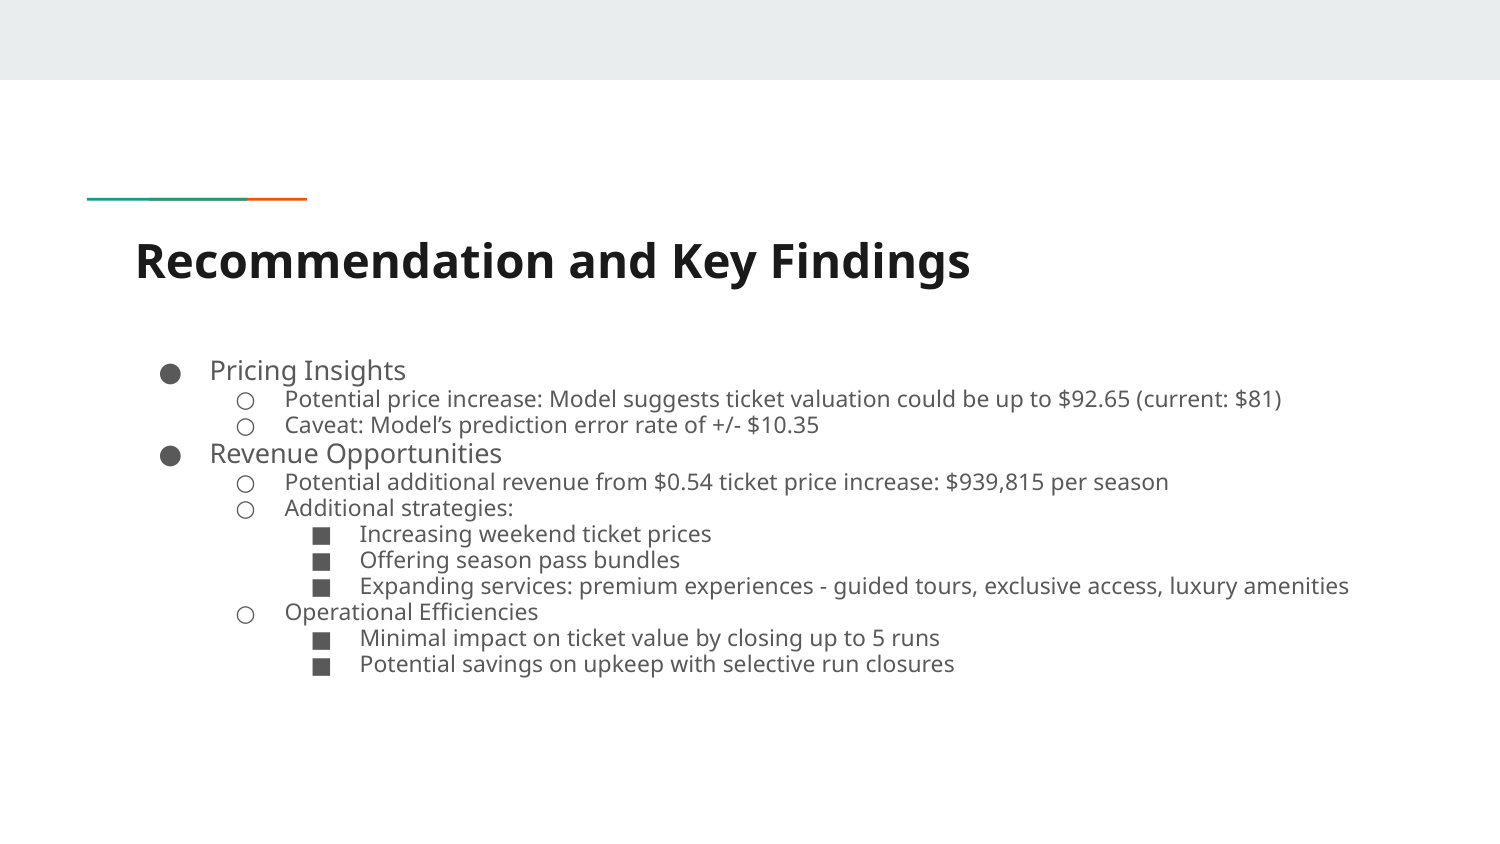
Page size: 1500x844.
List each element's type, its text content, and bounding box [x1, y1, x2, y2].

list Pricing Insights Potential price increase: Model suggests ticket valuation could be up to $92.65 (current: $81) Caveat: Model’s prediction error rate of +/- $10.35 Revenue Opportunities Potential additional revenue from $0.54 ticket price increase: $939,815 per season Additional strategies: Increasing weekend ticket prices Offering season pass bundles Expanding services: premium experiences - guided tours, exclusive access, luxury amenities Operational Efficiencies Minimal impact on ticket value by closing up to 5 runs Potential savings on upkeep with selective run closures [119, 341, 1381, 712]
title Recommendation and Key Findings [119, 216, 1381, 305]
